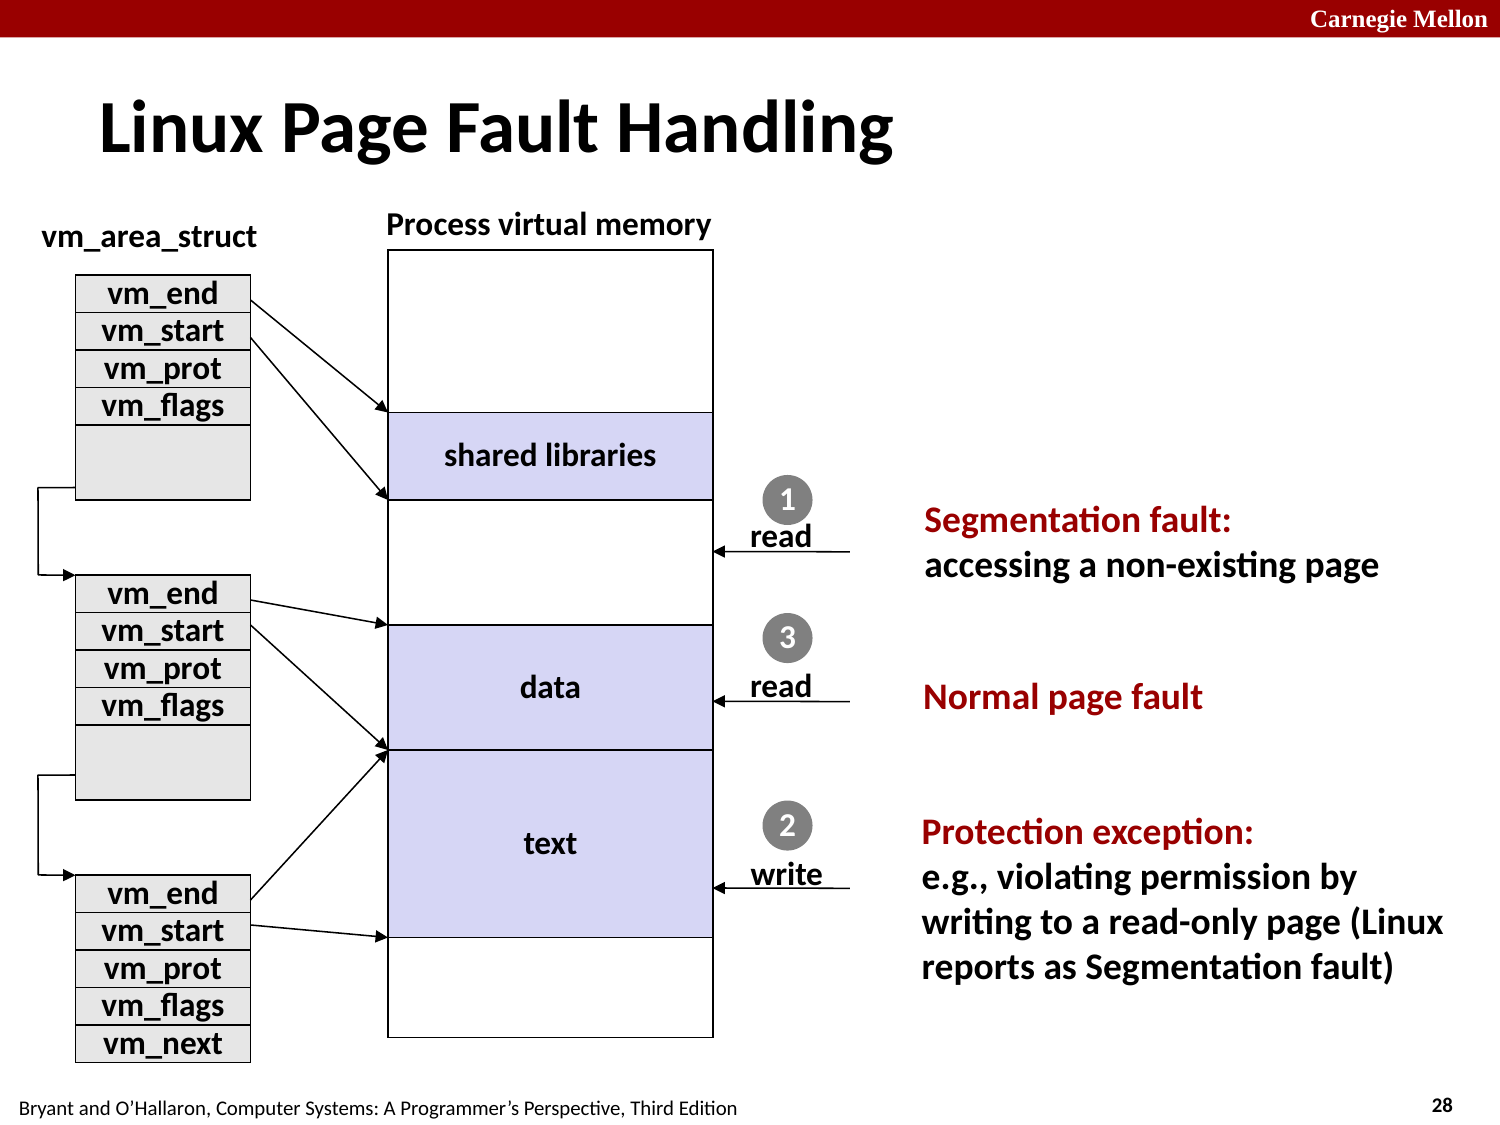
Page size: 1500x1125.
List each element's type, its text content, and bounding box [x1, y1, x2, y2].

text_box vm_flags [75, 387, 251, 425]
text_box vm_start [75, 612, 251, 650]
text_box vm_area_struct [26, 212, 273, 262]
text_box [250, 624, 388, 750]
text_box Protection exception: e.g., violating permission by writing to a read-only page (Linux reports as Segmentation fault) [906, 799, 1463, 995]
text_box [250, 299, 388, 413]
text_box [387, 500, 713, 624]
text_box vm_prot [75, 650, 251, 687]
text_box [712, 474, 851, 563]
text_box vm_start [75, 312, 251, 350]
text_box [75, 725, 251, 800]
title Linux Page Fault Handling [83, 74, 1238, 170]
text_box text [387, 750, 713, 938]
text_box [37, 568, 76, 582]
text_box vm_flags [75, 987, 251, 1025]
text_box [712, 612, 851, 713]
text_box vm_end [75, 575, 251, 612]
text_box vm_prot [75, 950, 251, 987]
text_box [712, 800, 851, 901]
text_box [387, 250, 713, 412]
text_box [387, 938, 713, 1038]
text_box vm_prot [75, 350, 251, 387]
text_box Normal page fault [908, 664, 1219, 725]
text_box [250, 599, 388, 629]
text_box data [387, 624, 713, 750]
text_box Segmentation fault: accessing a non-existing page [909, 487, 1396, 593]
text_box [75, 425, 251, 500]
text_box vm_start [75, 912, 251, 950]
text_box Process virtual memory [371, 199, 727, 250]
text_box [250, 750, 388, 901]
text_box vm_next [75, 1025, 251, 1063]
text_box vm_end [75, 875, 251, 912]
text_box vm_flags [75, 687, 251, 725]
text_box vm_end [75, 275, 251, 312]
text_box [37, 868, 76, 882]
text_box [250, 337, 388, 500]
text_box [250, 924, 388, 943]
text_box shared libraries [387, 412, 713, 500]
